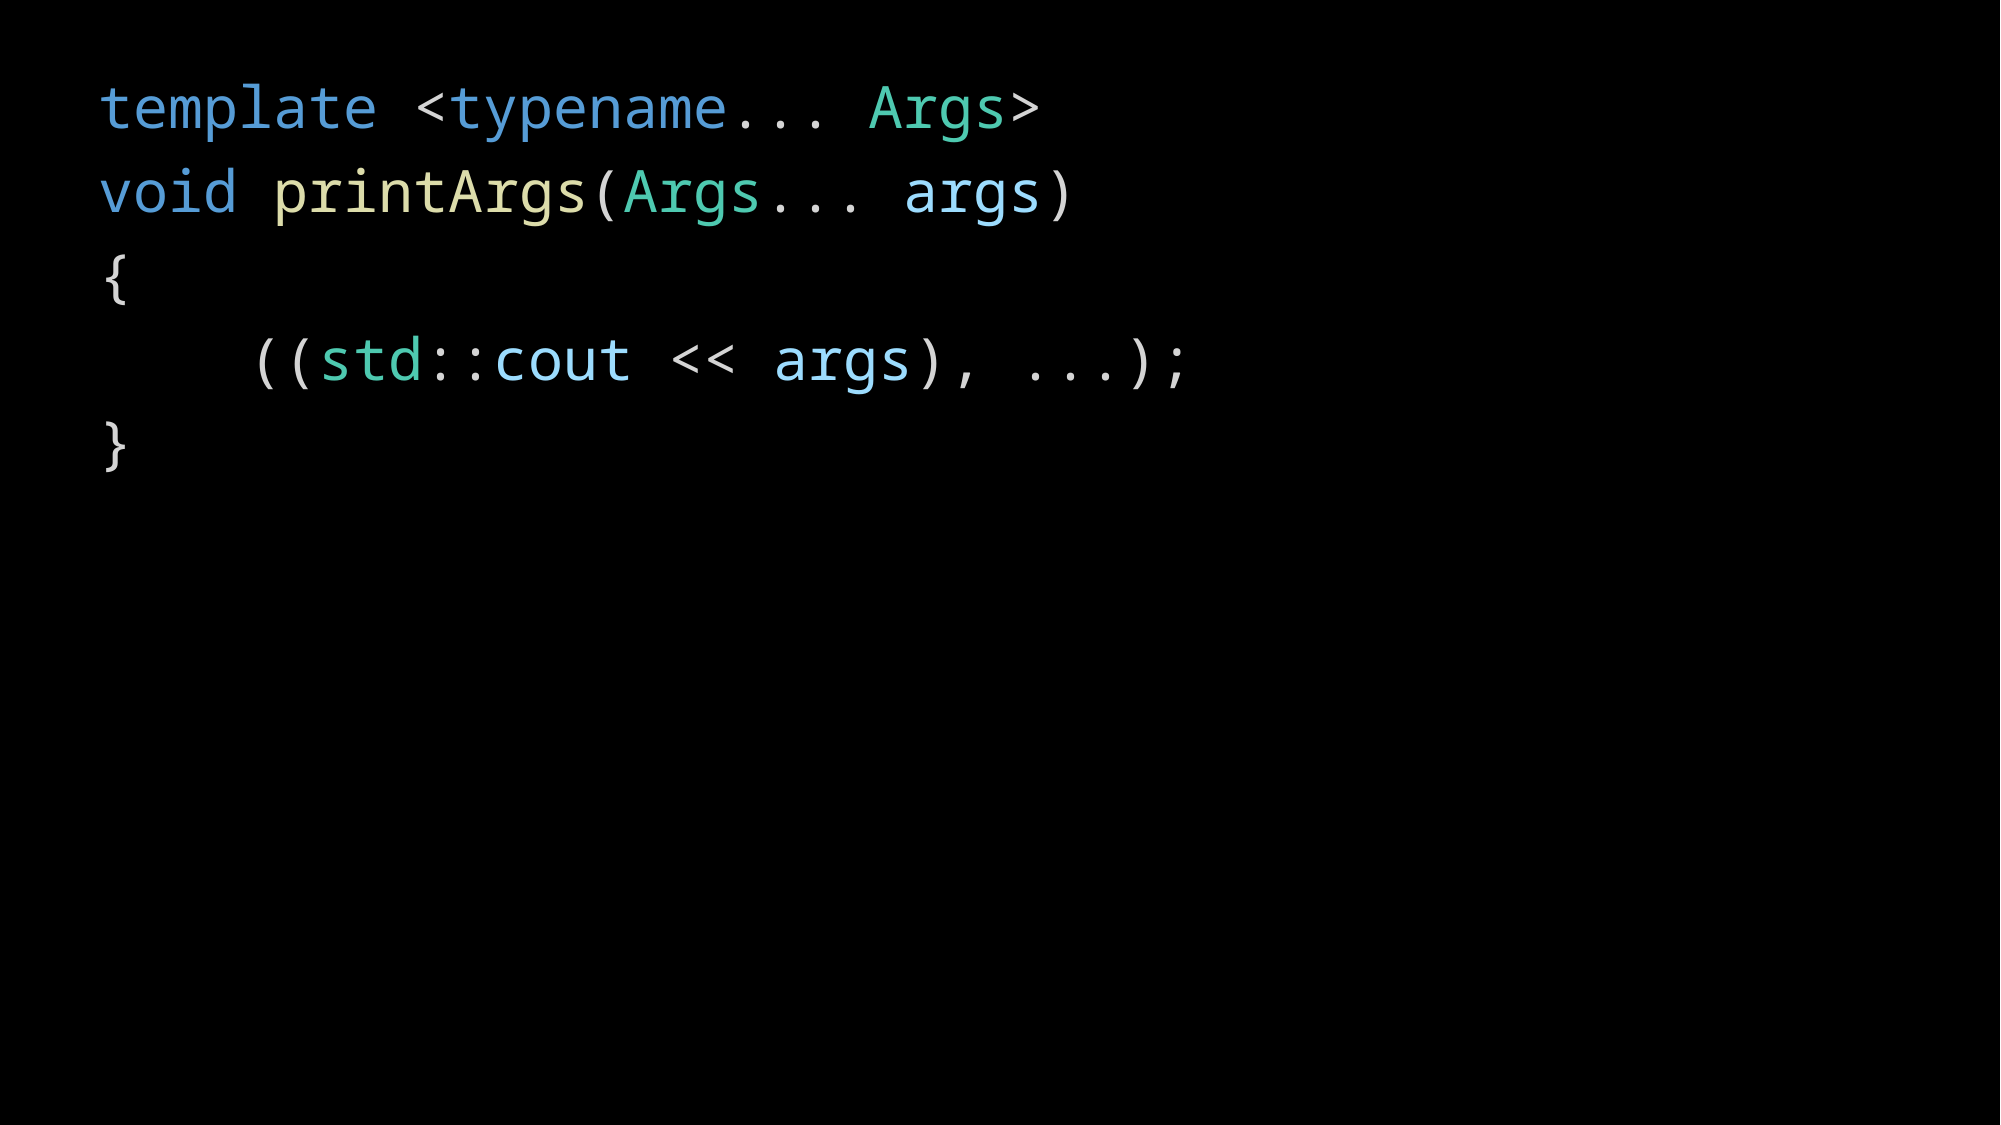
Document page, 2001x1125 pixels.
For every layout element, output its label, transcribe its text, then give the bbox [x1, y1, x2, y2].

list template <typename... Args> void printArgs(Args... args) { ((std::cout << args), ...); } [83, 70, 1809, 785]
